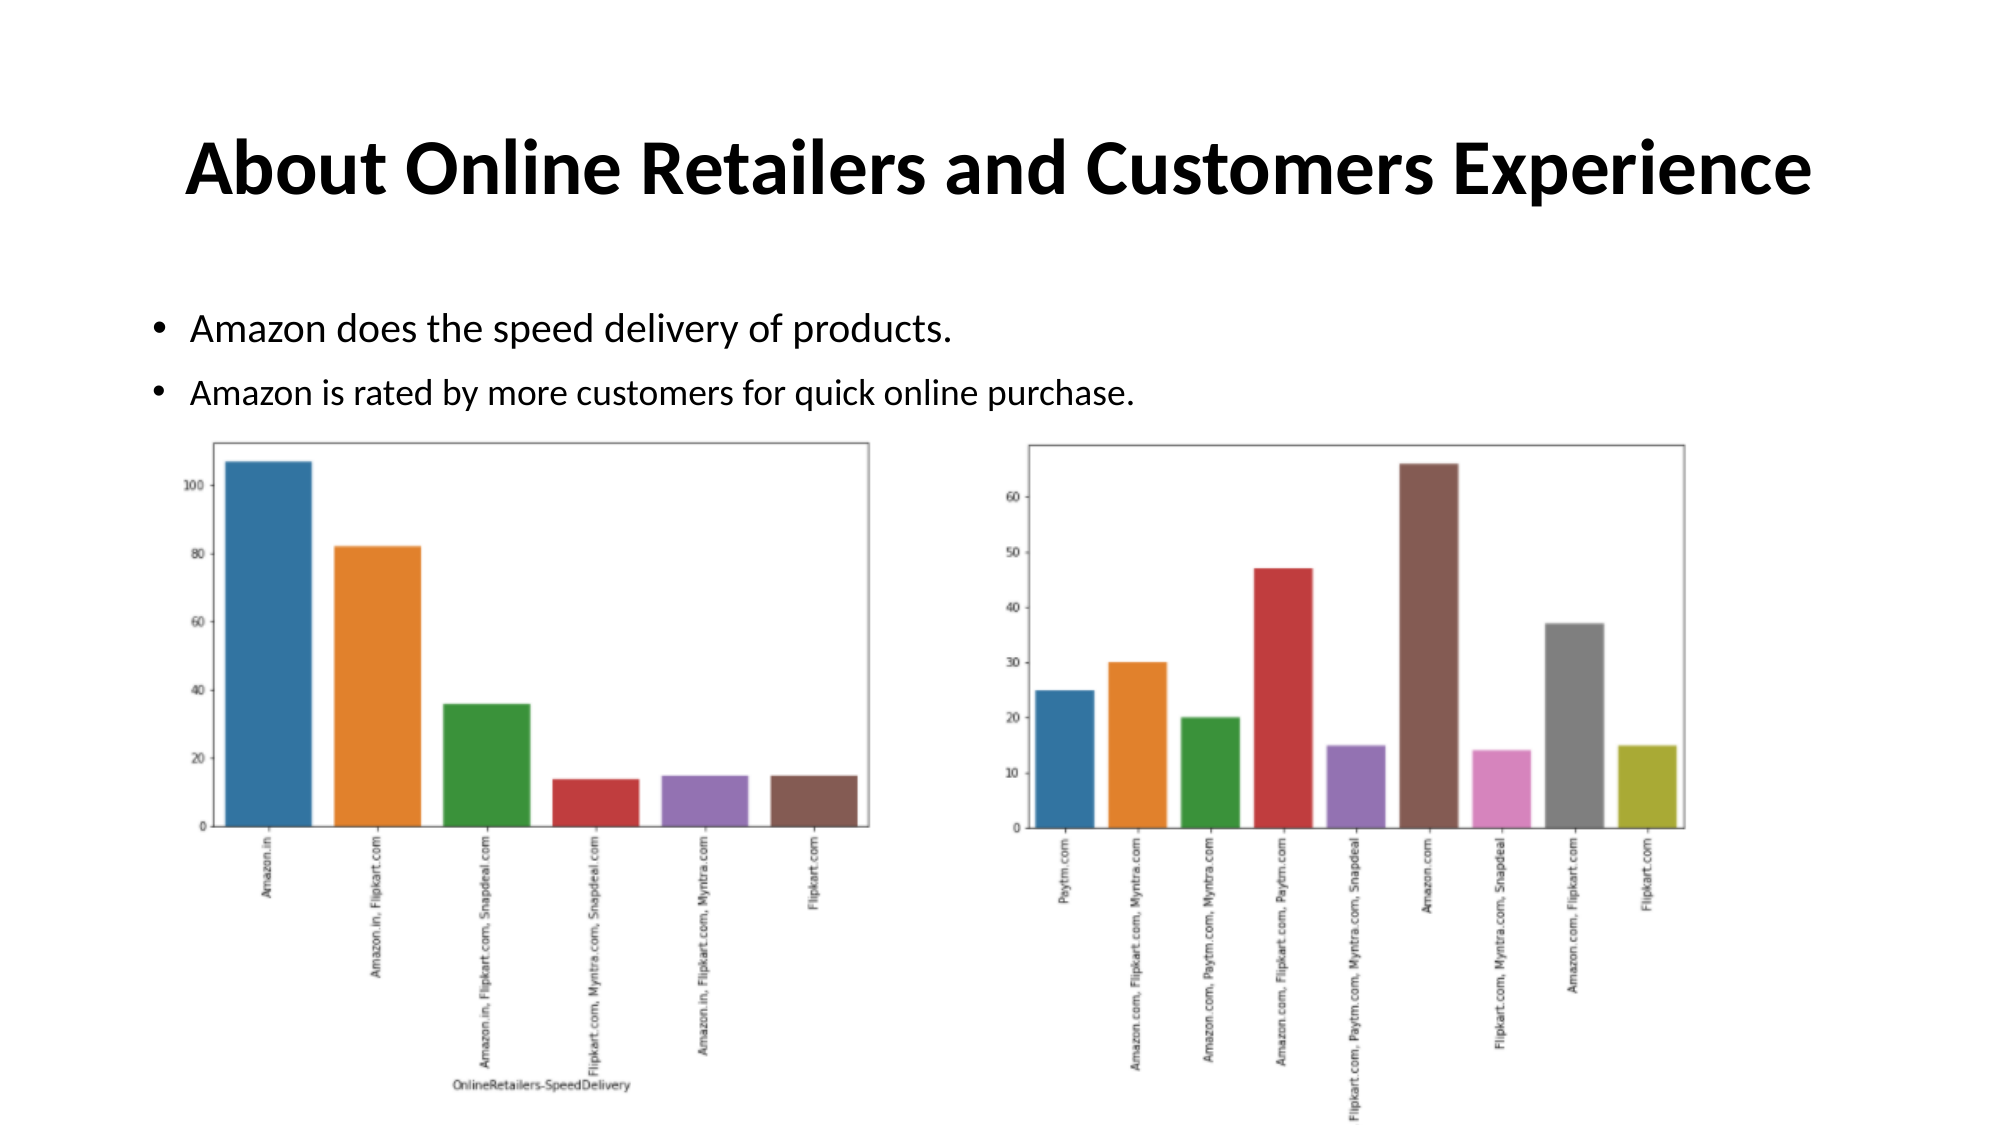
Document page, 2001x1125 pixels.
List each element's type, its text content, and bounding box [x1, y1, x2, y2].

picture [1004, 434, 1744, 1125]
list Amazon does the speed delivery of products. Amazon is rated by more customers for quick online purchase. [137, 299, 1863, 1014]
picture [182, 438, 886, 1102]
title About Online Retailers and Customers Experience [137, 59, 1863, 278]
